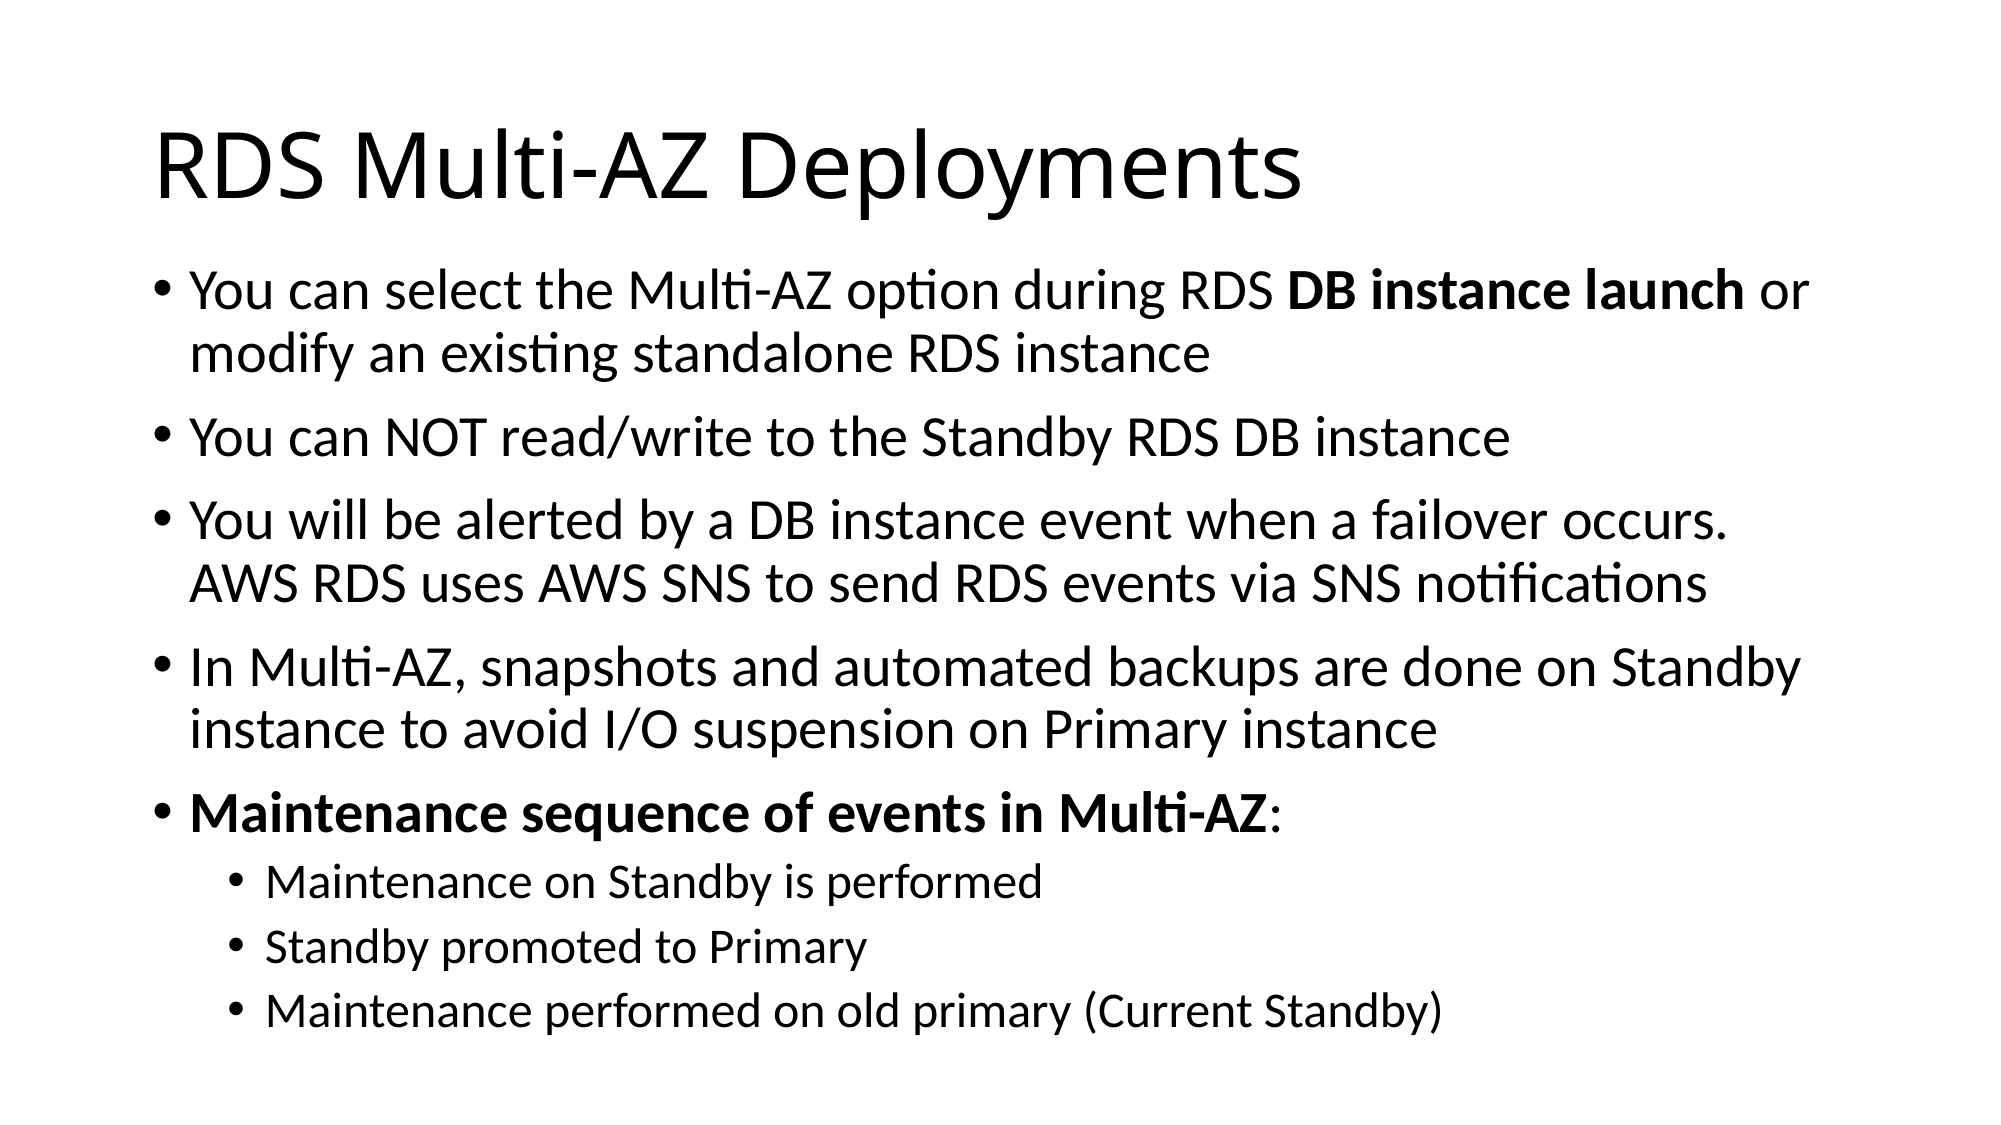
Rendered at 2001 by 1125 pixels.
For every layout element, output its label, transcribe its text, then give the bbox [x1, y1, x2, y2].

title RDS Multi-AZ Deployments [137, 59, 1863, 251]
list You can select the Multi-AZ option during RDS DB instance launch or modify an existing standalone RDS instance You can NOT read/write to the Standby RDS DB instance You will be alerted by a DB instance event when a failover occurs. AWS RDS uses AWS SNS to send RDS events via SNS notifications In Multi-AZ, snapshots and automated backups are done on Standby instance to avoid I/O suspension on Primary instance Maintenance sequence of events in Multi-AZ: Maintenance on Standby is performed Standby promoted to Primary Maintenance performed on old primary (Current Standby) [137, 251, 1863, 1066]
